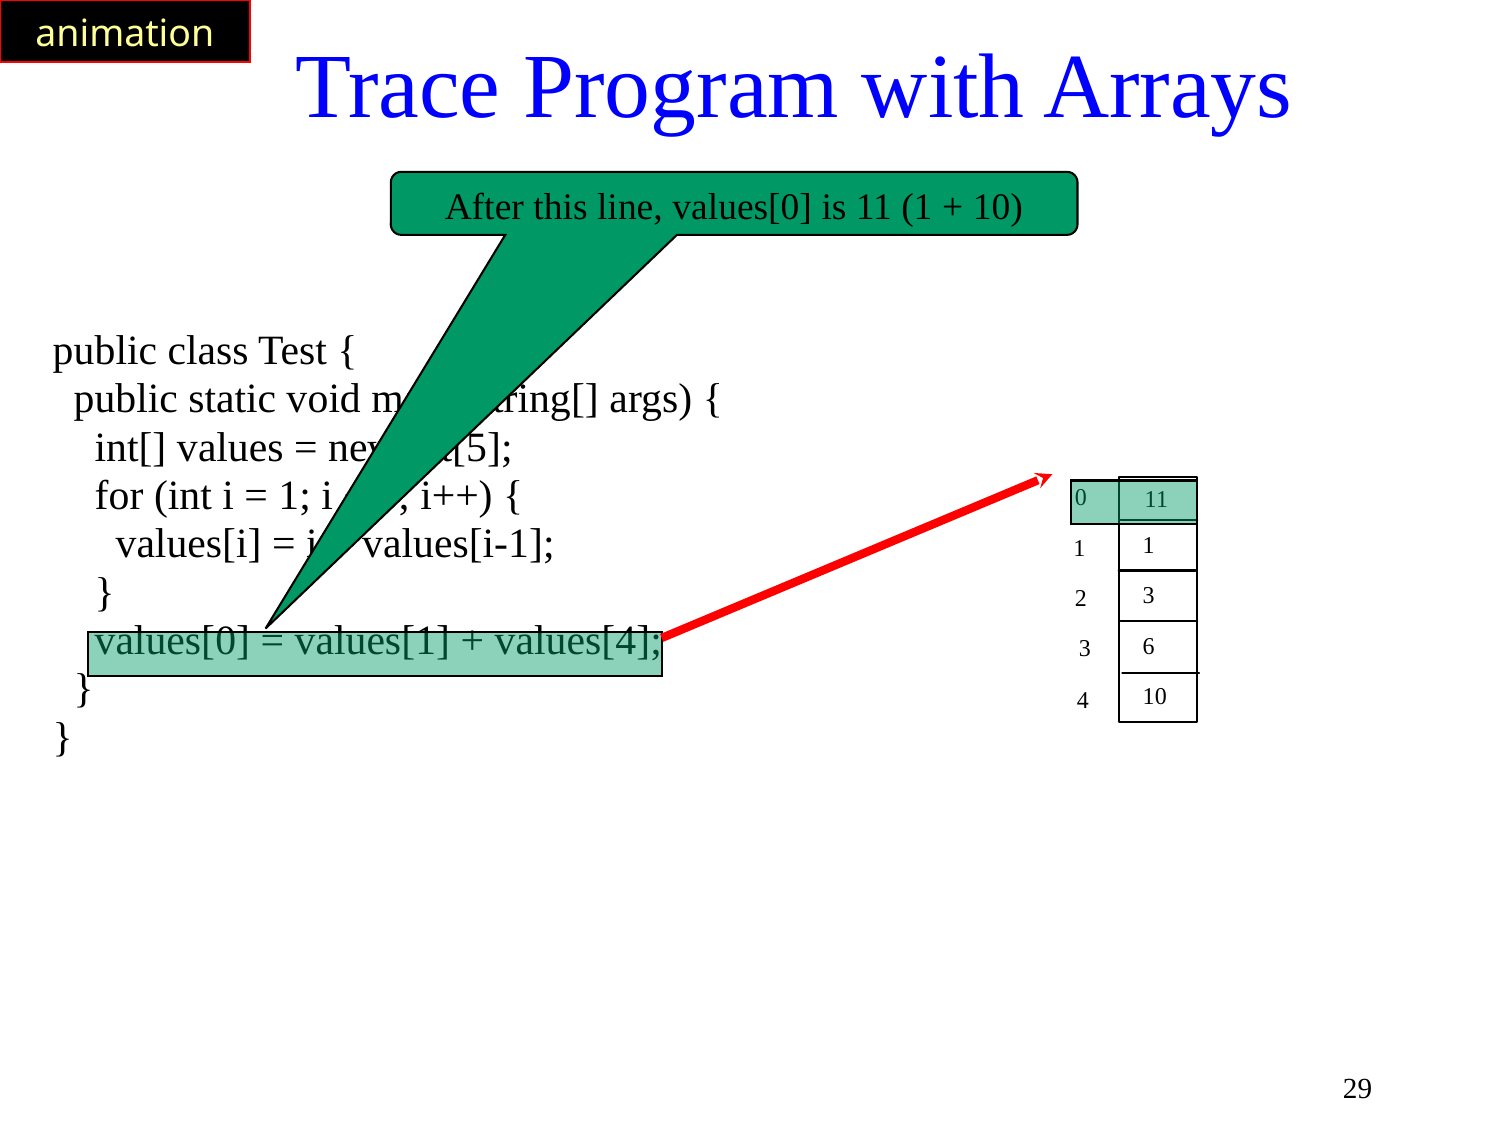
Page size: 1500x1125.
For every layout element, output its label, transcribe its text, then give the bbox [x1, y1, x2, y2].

list public class Test { public static void main(String[] args) { int[] values = new int[5]; for (int i = 1; i < 5; i++) { values[i] = i + values[i-1]; } values[0] = values[1] + values[4]; } } [484, 324, 750, 421]
text_box animation [0, 0, 250, 63]
text_box [88, 631, 662, 676]
title Trace Program with Arrays [201, 37, 1388, 125]
list public class Test { public static void main(String[] args) { int[] values = new int[5]; for (int i = 1; i < 5; i++) { values[i] = i + values[i-1]; } values[0] = values[1] + values[4]; } } [37, 324, 450, 421]
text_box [957, 335, 1334, 739]
text_box After this line, values[0] is 11 (1 + 10) [265, 422, 482, 629]
list public class Test { public static void main(String[] args) { int[] values = new int[5]; for (int i = 1; i < 5; i++) { values[i] = i + values[i-1]; } values[0] = values[1] + values[4]; } } [37, 422, 750, 788]
slide_number 29 [1074, 1049, 1388, 1125]
text_box After this line, values[0] is 11 (1 + 10) [390, 171, 1078, 421]
